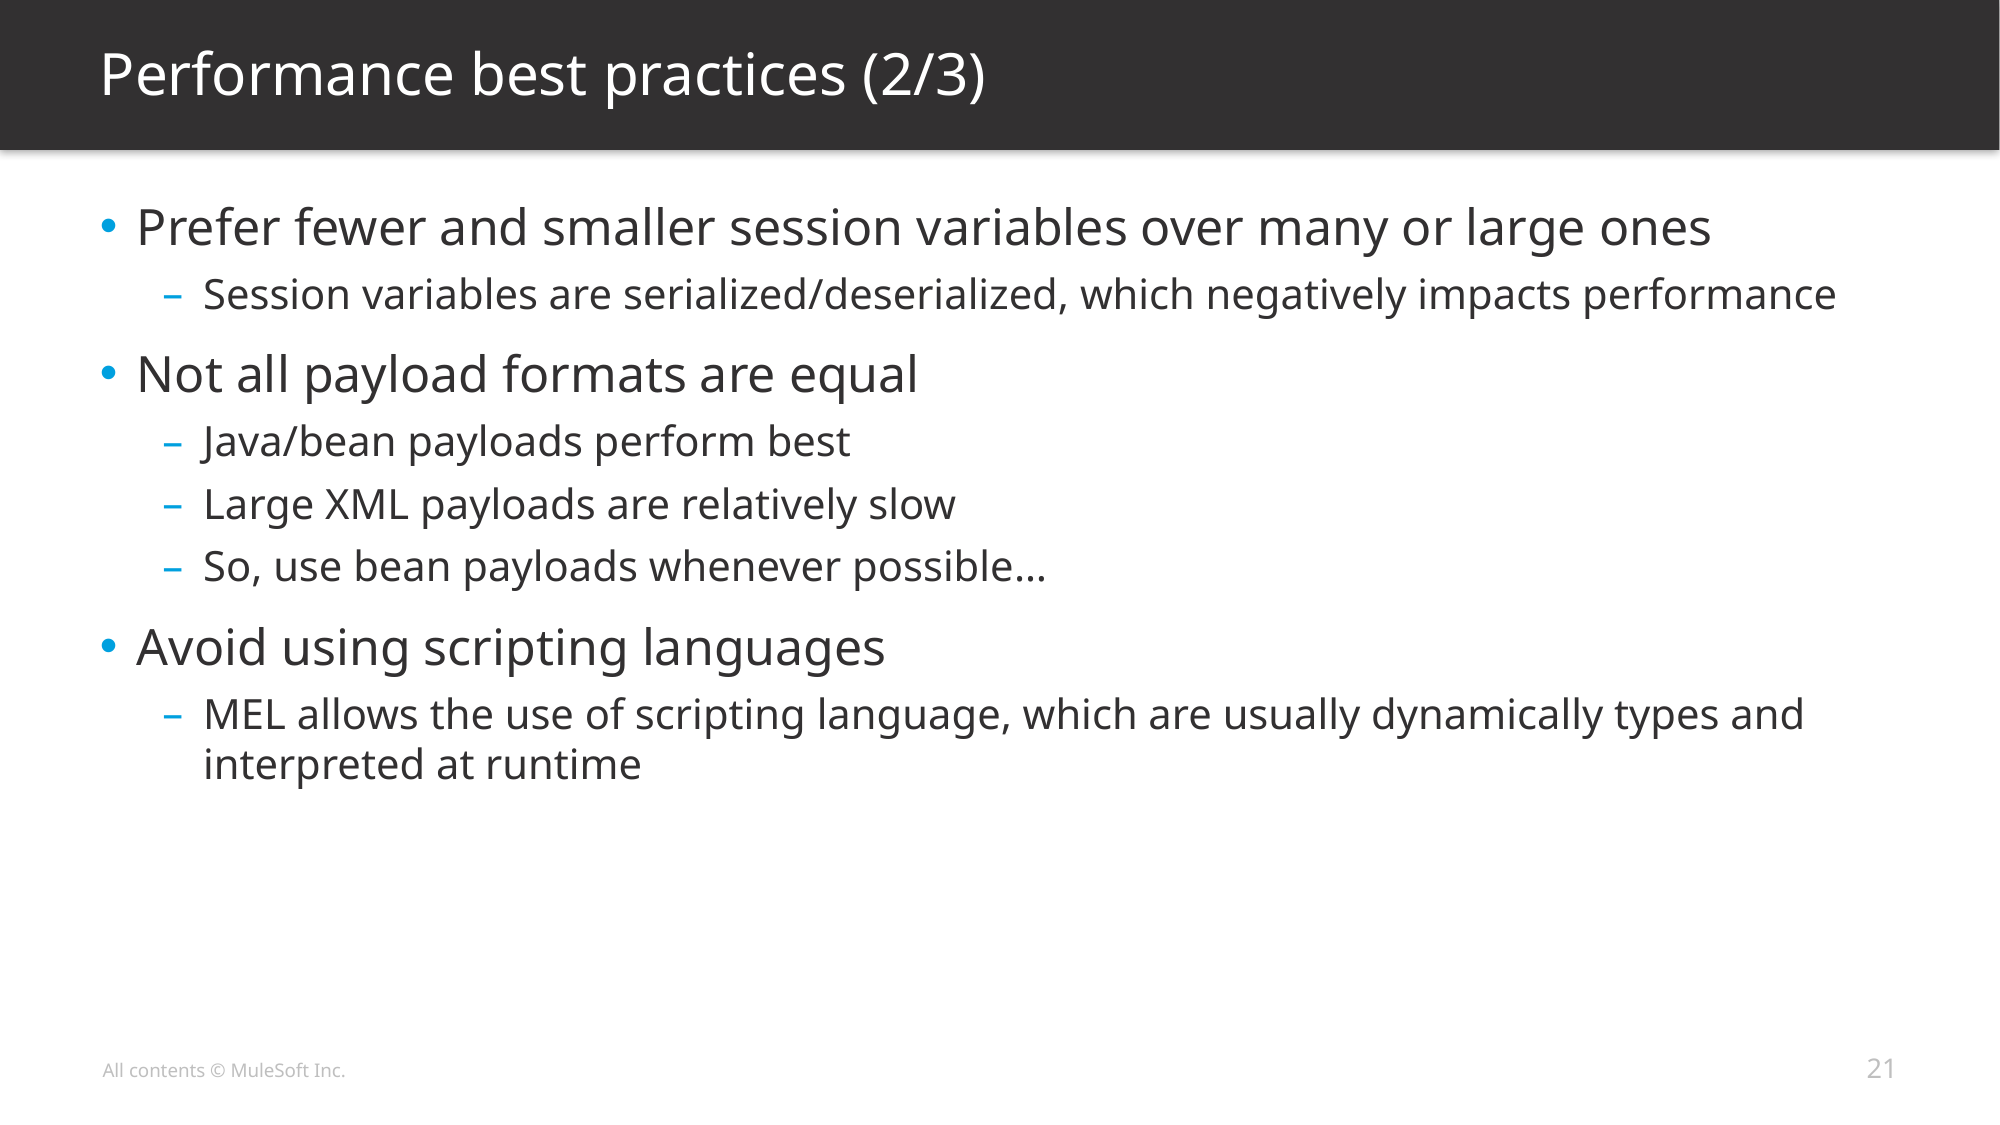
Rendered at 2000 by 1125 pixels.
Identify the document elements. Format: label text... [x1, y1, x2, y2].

list Prefer fewer and smaller session variables over many or large ones Session variables are serialized/deserialized, which negatively impacts performance Not all payload formats are equal Java/bean payloads perform best Large XML payloads are relatively slow So, use bean payloads whenever possible… Avoid using scripting languages MEL allows the use of scripting language, which are usually dynamically types and interpreted at runtime [99, 195, 1898, 1019]
title Performance best practices (2/3) [99, 0, 1656, 148]
slide_number 21 [1785, 1039, 1898, 1100]
